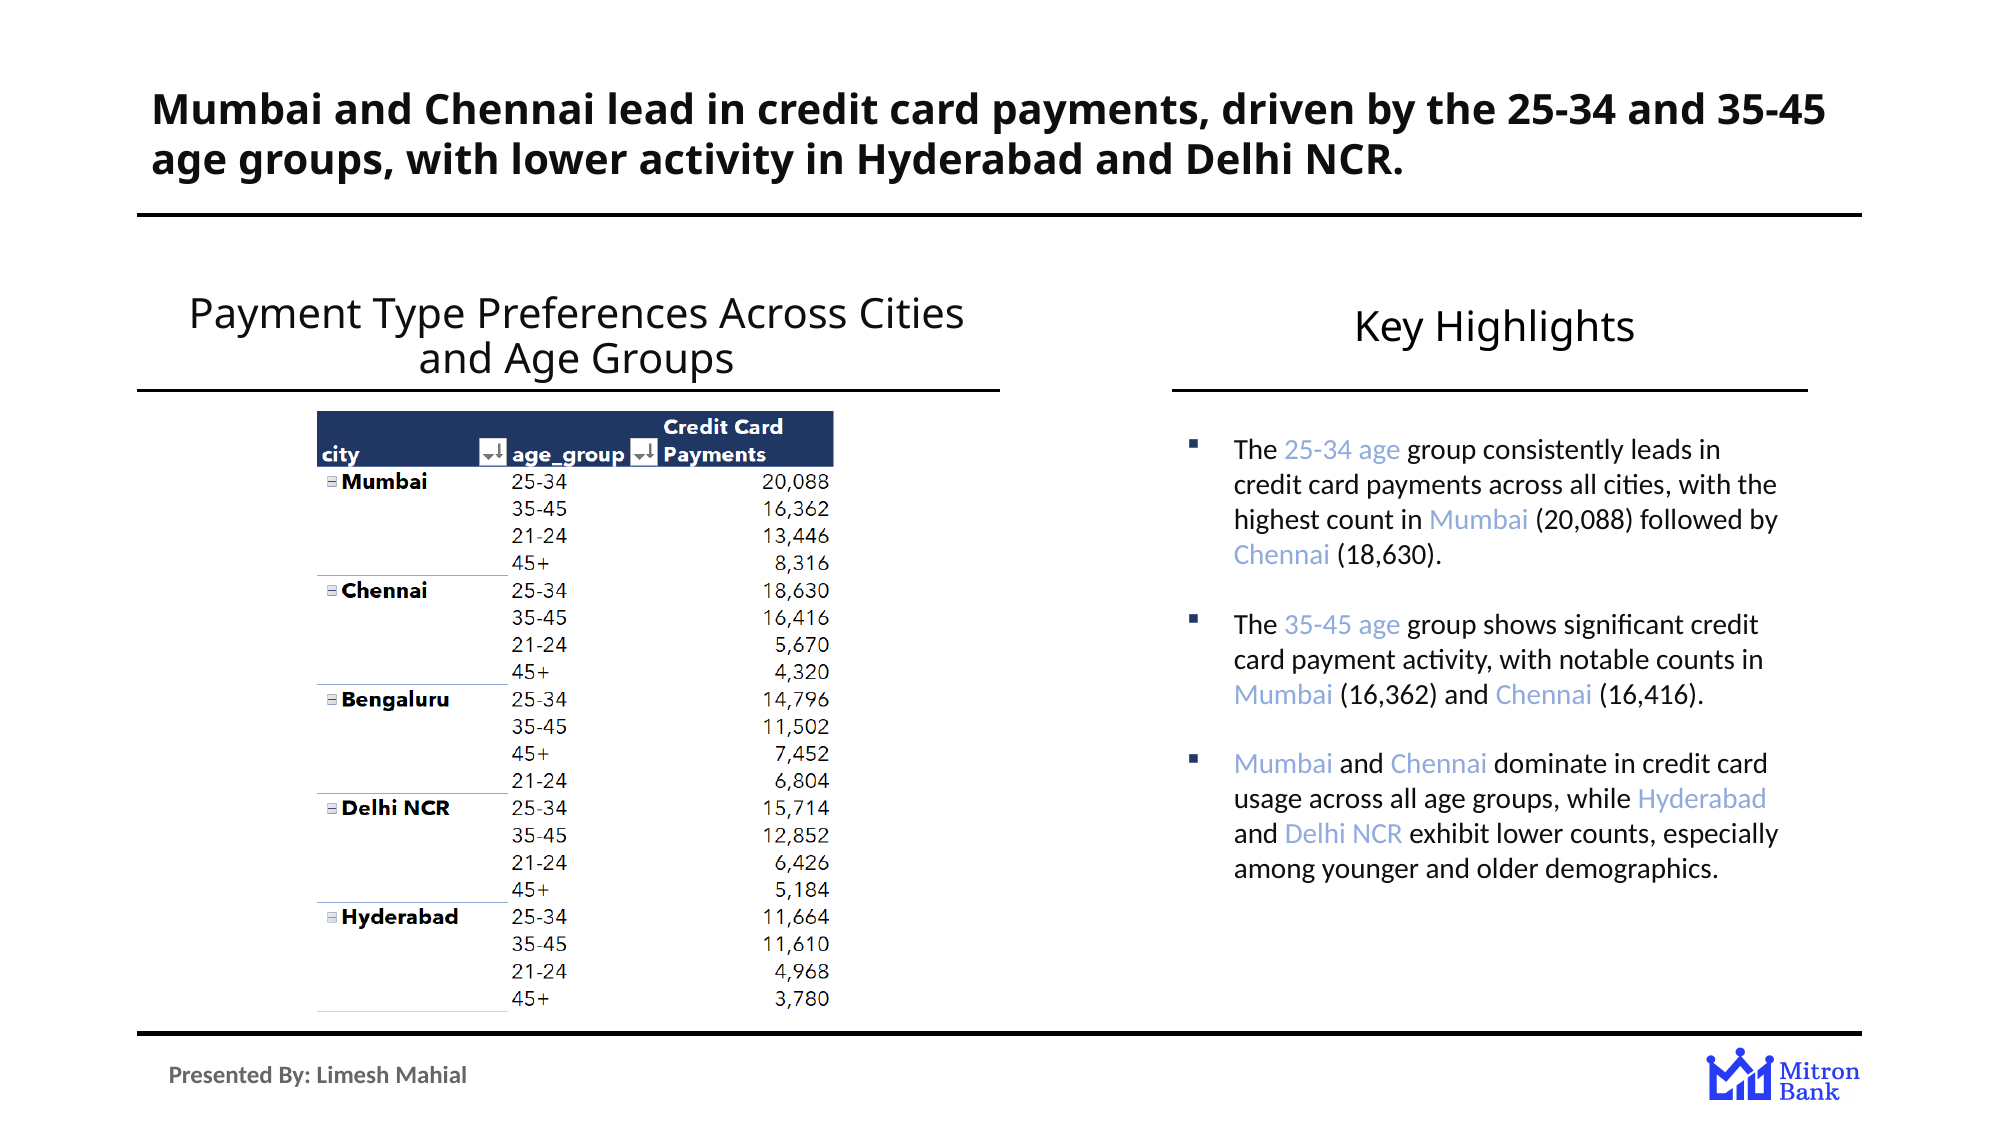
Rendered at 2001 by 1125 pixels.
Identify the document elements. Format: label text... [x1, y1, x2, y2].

text_box Mumbai and Chennai lead in credit card payments, driven by the 25-34 and 35-45 age groups, with lower activity in Hyderabad and Delhi NCR. [136, 75, 1863, 190]
text_box Key Highlights [1310, 293, 1679, 358]
text_box The 25-34 age group consistently leads in credit card payments across all cities, with the highest count in Mumbai (20,088) followed by Chennai (18,630). The 35-45 age group shows significant credit card payment activity, with notable counts in Mumbai (16,362) and Chennai (16,416). Mumbai and Chennai dominate in credit card usage across all age groups, while Hyderabad and Delhi NCR exhibit lower counts, especially among younger and older demographics. [1172, 422, 1808, 962]
picture [304, 396, 848, 1026]
text_box Presented By: Limesh Mahial [146, 1044, 491, 1104]
text_box Payment Type Preferences Across Cities and Age Groups [136, 293, 1018, 391]
picture [1704, 1042, 1863, 1104]
